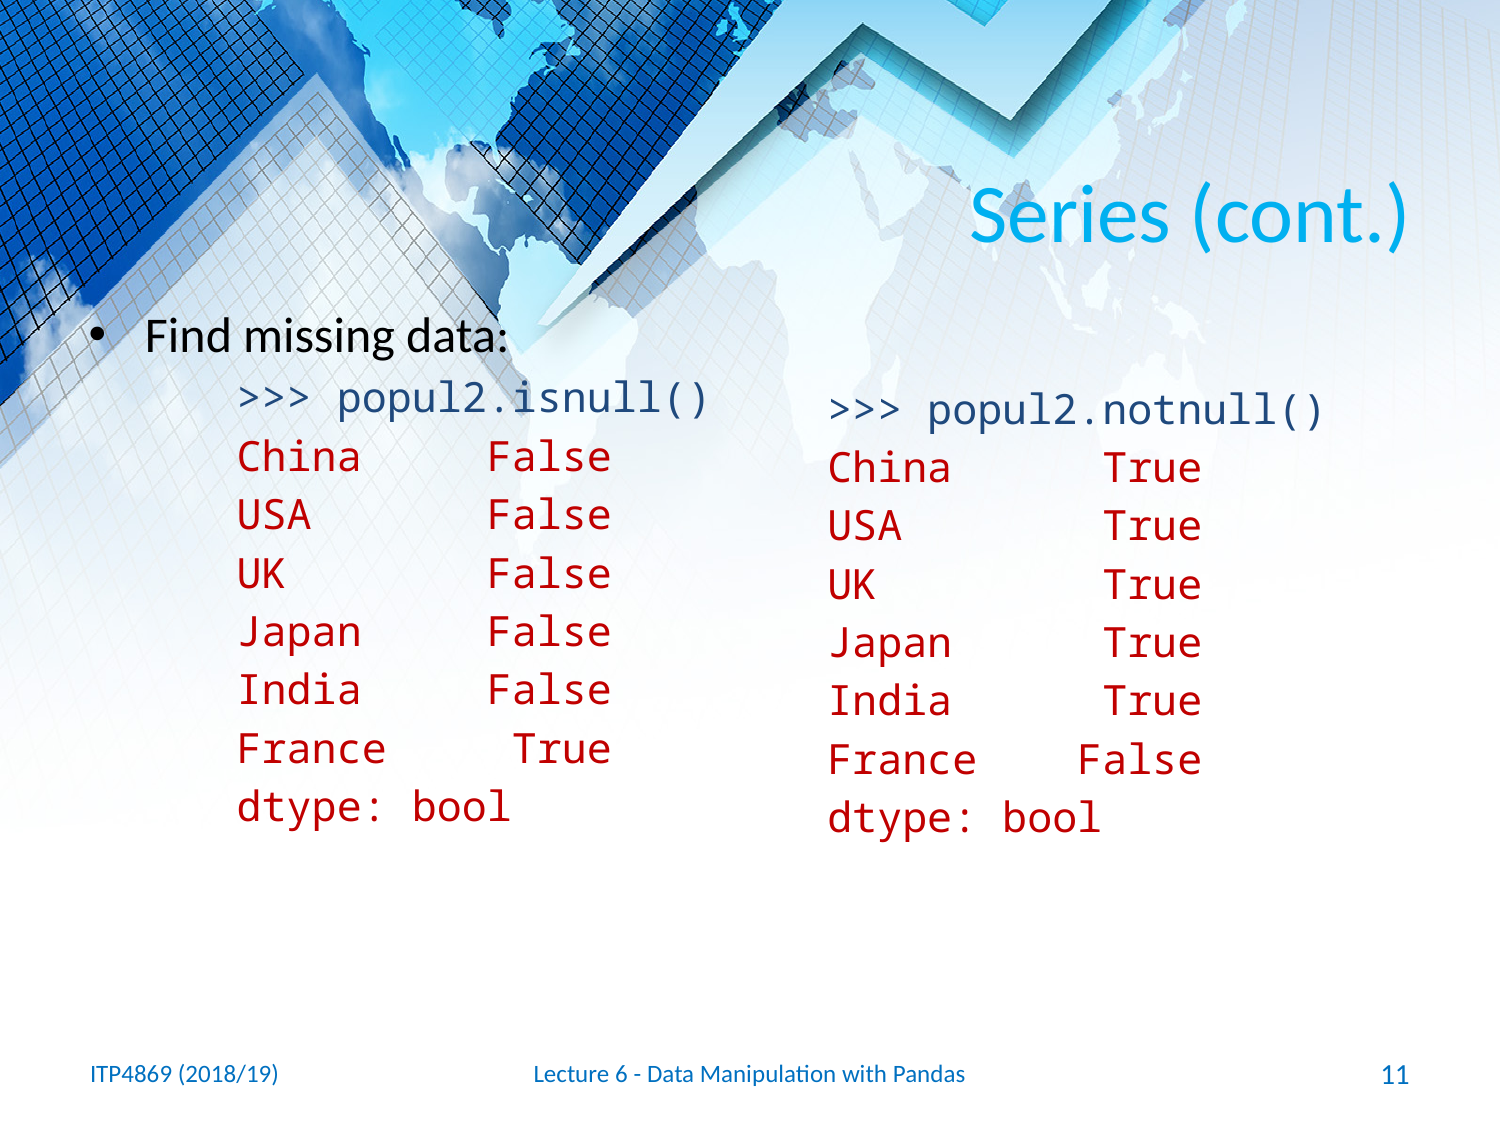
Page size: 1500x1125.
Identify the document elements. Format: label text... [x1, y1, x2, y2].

slide_number 11 [1074, 1042, 1425, 1103]
slide_number ITP4869 (2018/19) [75, 1042, 425, 1103]
footer Lecture 6 - Data Manipulation with Pandas [512, 1042, 988, 1103]
title Series (cont.) [73, 128, 1427, 290]
list Find missing data: >>> popul2.isnull() China False USA False UK False Japan False India False France True dtype: bool [73, 295, 1427, 1031]
picture [0, 0, 1500, 1125]
text_box >>> popul2.notnull() China True USA True UK True Japan True India True France False dtype: bool [812, 375, 1388, 849]
